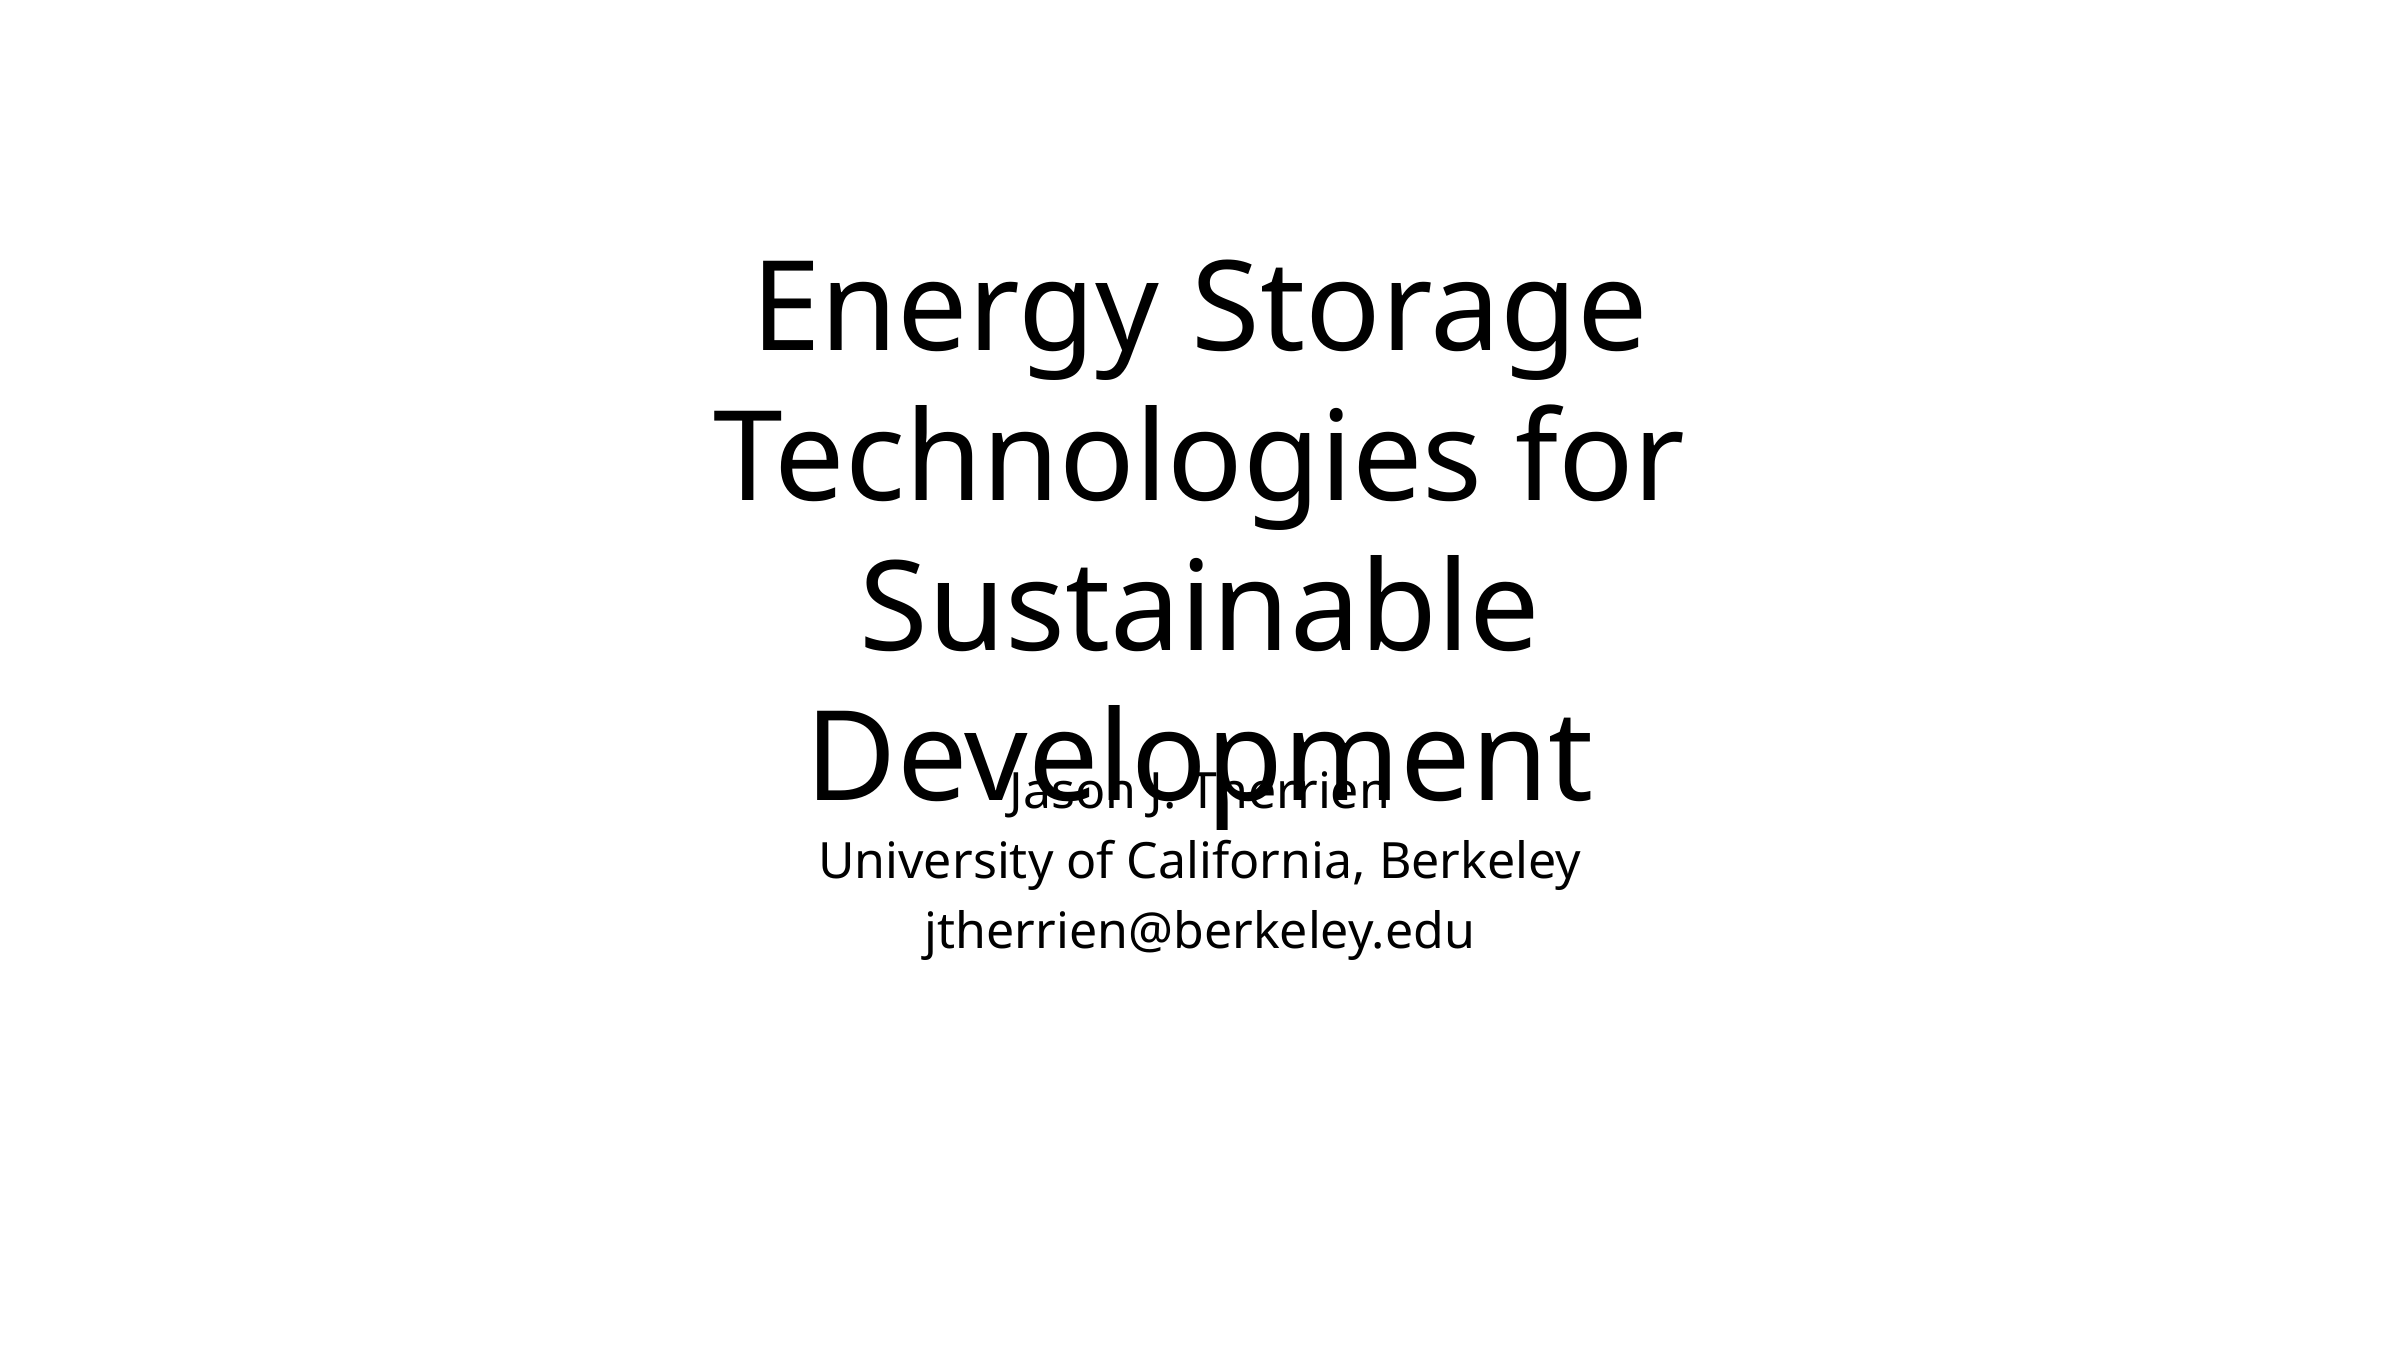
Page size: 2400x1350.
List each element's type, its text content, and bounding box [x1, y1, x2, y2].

title Energy Storage Technologies for Sustainable Development [450, 329, 1950, 721]
subtitle Jason J. Therrien University of California, Berkeley jtherrien@berkeley.edu [450, 750, 1950, 1023]
